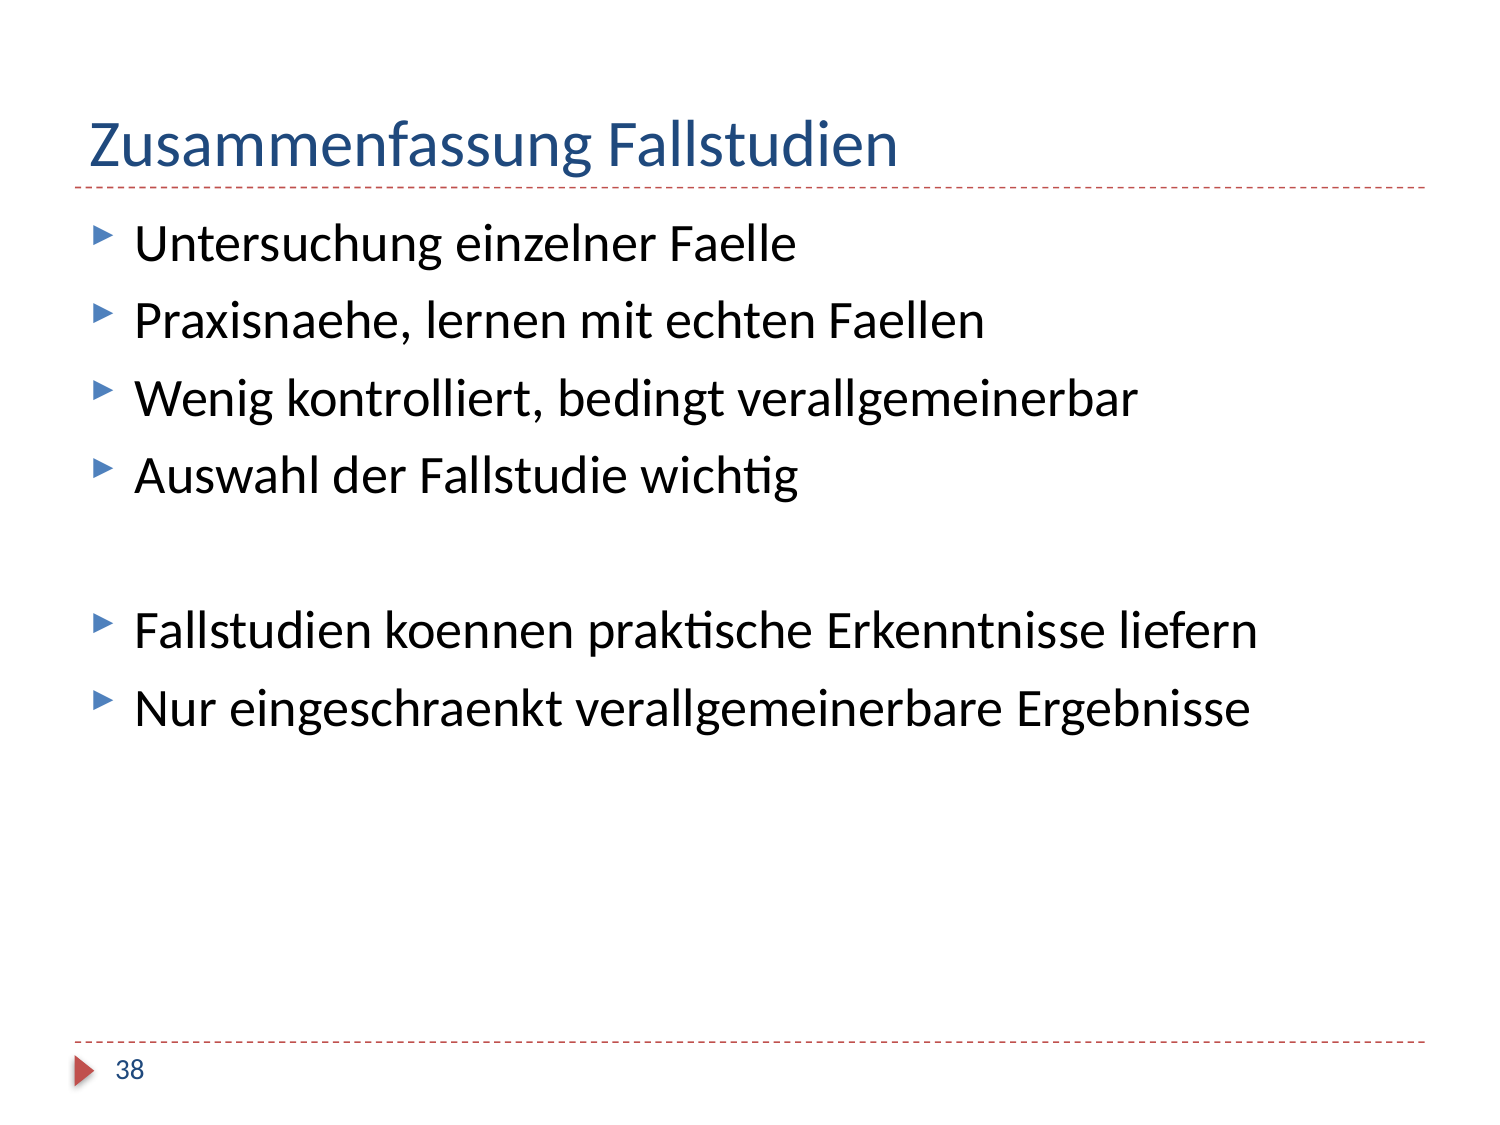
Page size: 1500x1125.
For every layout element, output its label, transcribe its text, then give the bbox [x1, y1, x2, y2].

slide_number 38 [100, 1042, 426, 1103]
title Zusammenfassung Fallstudien [75, 24, 1425, 188]
list Untersuchung einzelner Faelle Praxisnaehe, lernen mit echten Faellen Wenig kontrolliert, bedingt verallgemeinerbar Auswahl der Fallstudie wichtig Fallstudien koennen praktische Erkenntnisse liefern Nur eingeschraenkt verallgemeinerbare Ergebnisse [75, 200, 1425, 1010]
